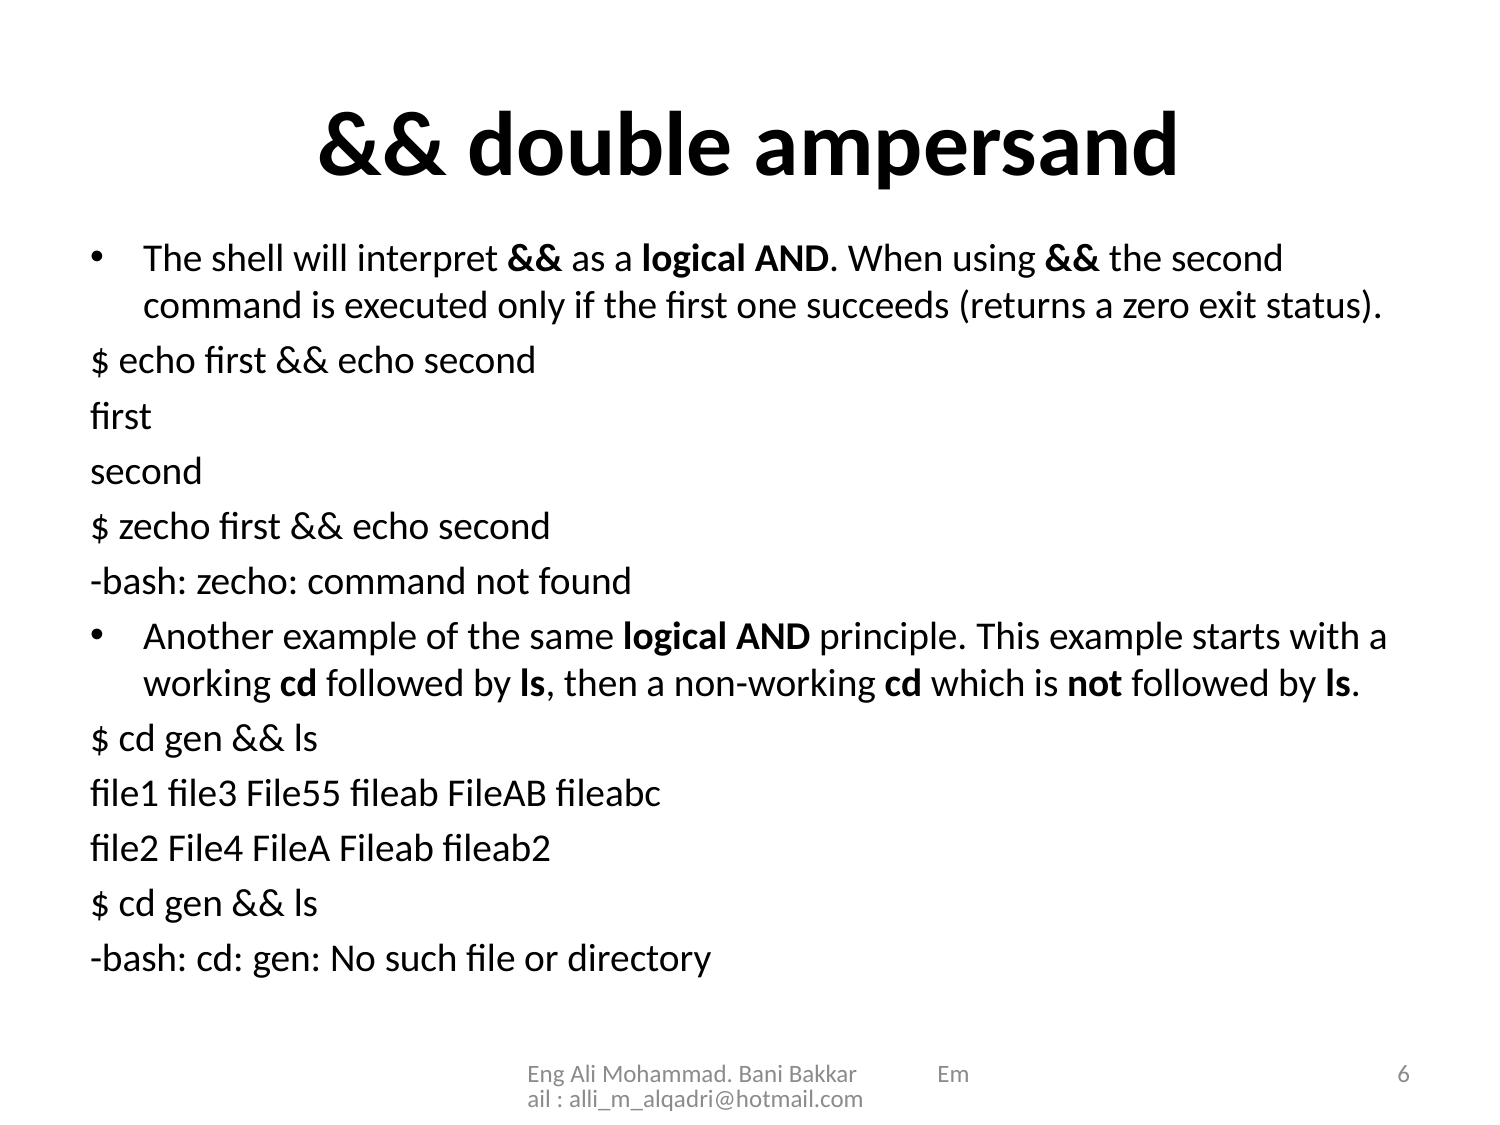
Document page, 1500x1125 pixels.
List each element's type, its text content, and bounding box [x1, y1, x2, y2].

list The shell will interpret && as a logical AND. When using && the second command is executed only if the first one succeeds (returns a zero exit status). $ echo first && echo second first second $ zecho first && echo second -bash: zecho: command not found Another example of the same logical AND principle. This example starts with a working cd followed by ls, then a non-working cd which is not followed by ls. $ cd gen && ls file1 file3 File55 fileab FileAB fileabc file2 File4 FileA Fileab fileab2 $ cd gen && ls -bash: cd: gen: No such file or directory [75, 224, 1425, 1005]
footer Eng Ali Mohammad. Bani Bakkar Email : alli_m_alqadri@hotmail.com [512, 1042, 988, 1103]
slide_number 6 [1074, 1042, 1425, 1103]
title && double ampersand [75, 45, 1425, 224]
